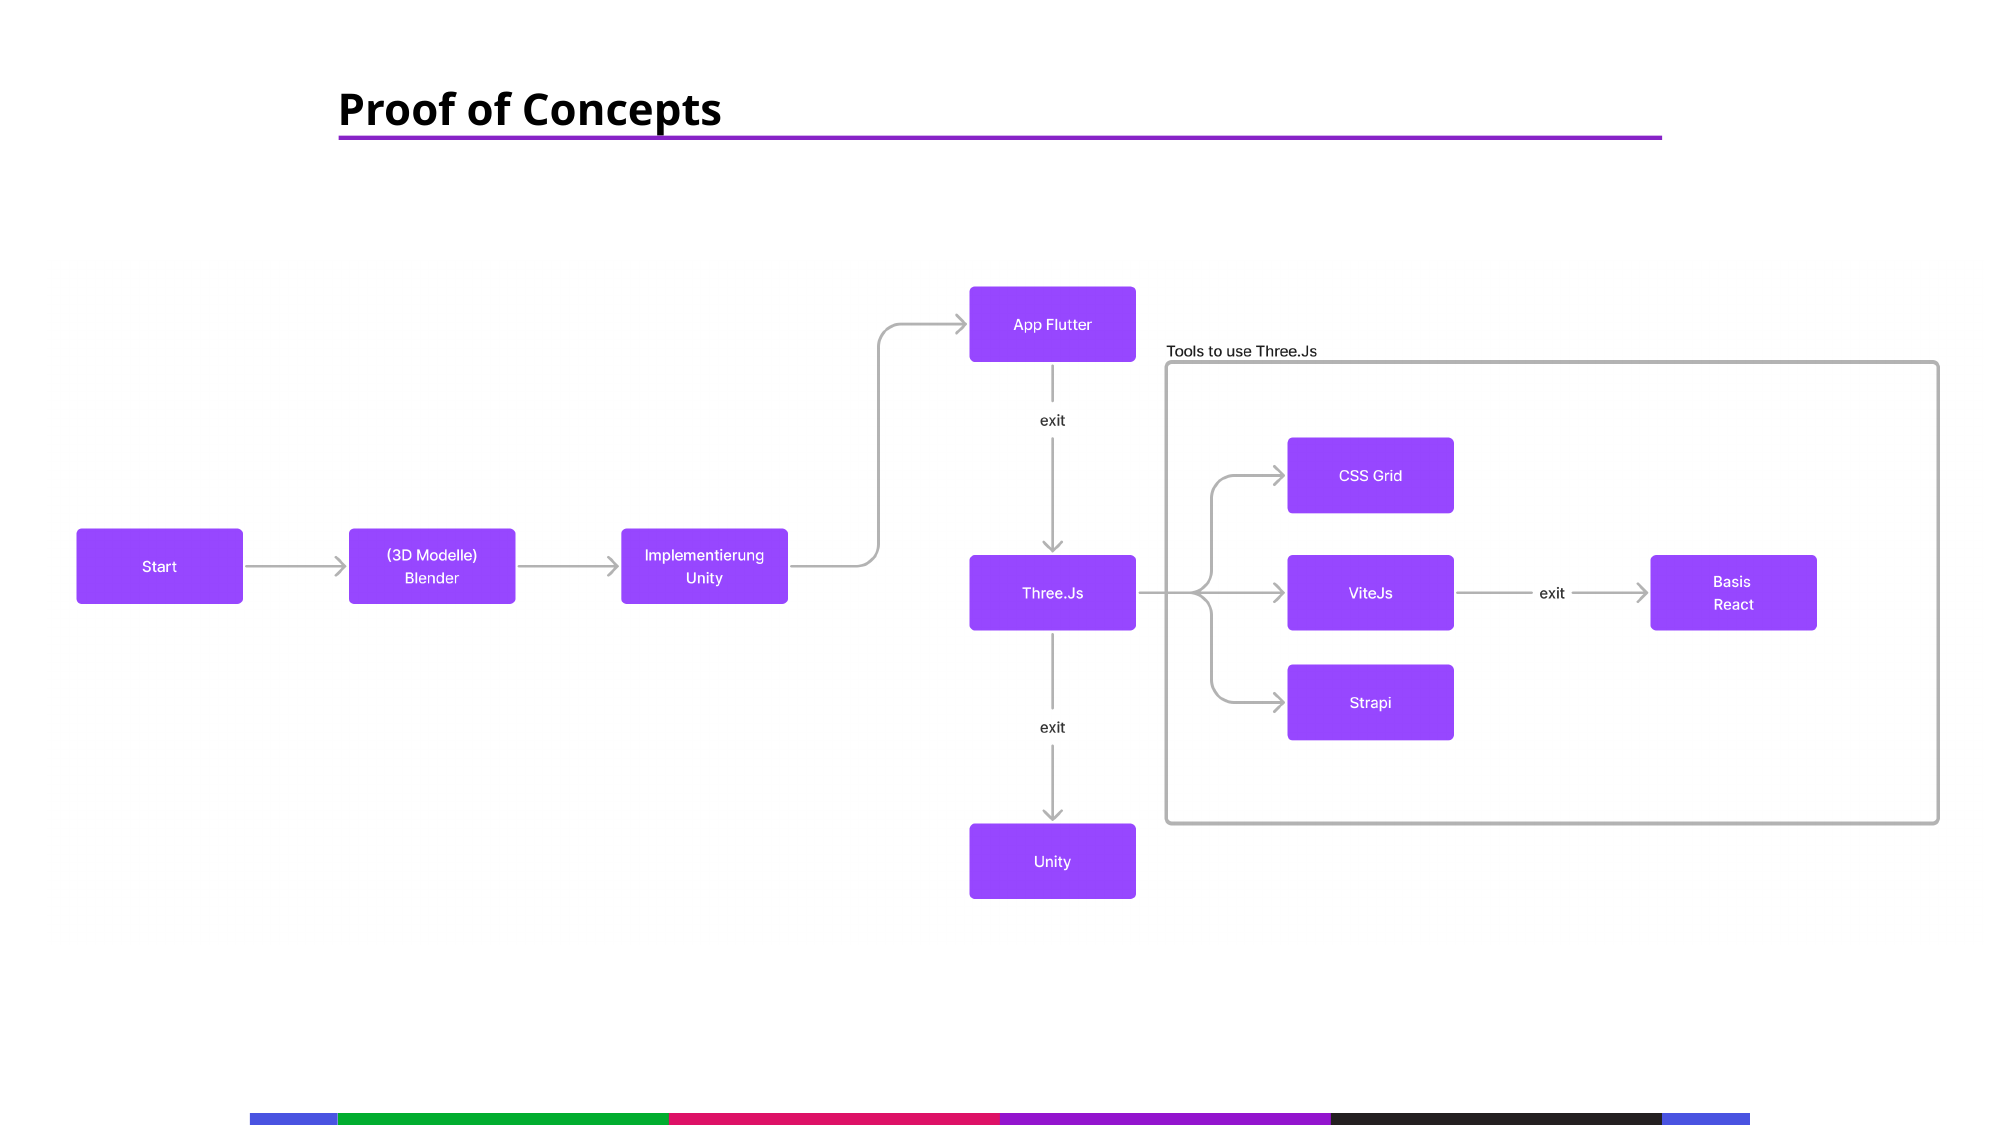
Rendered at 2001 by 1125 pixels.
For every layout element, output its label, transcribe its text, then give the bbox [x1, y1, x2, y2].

text_box Proof of Concepts [337, 82, 723, 135]
picture [47, 260, 1984, 945]
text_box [249, 1113, 1750, 1125]
